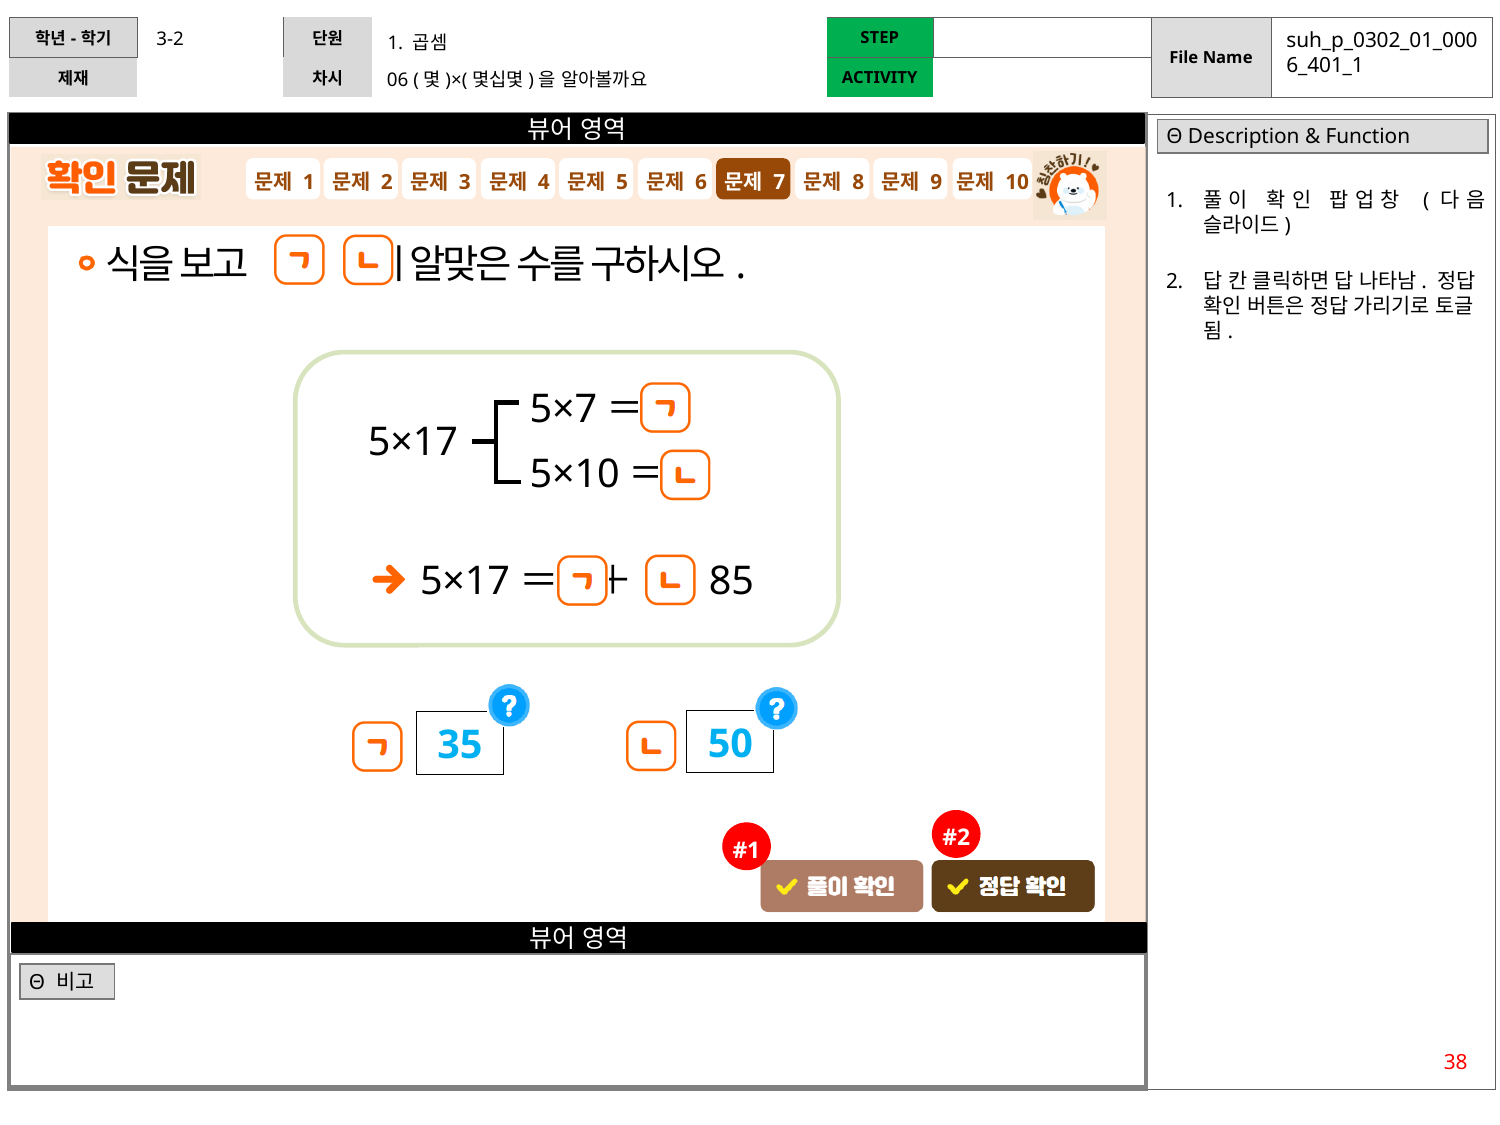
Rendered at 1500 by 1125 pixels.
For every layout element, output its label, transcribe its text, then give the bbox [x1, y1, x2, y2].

text_box 식을 보고 , 에 알맞은 수를 구하시오. [392, 231, 1022, 294]
text_box [293, 349, 841, 648]
text_box 문제 8 [819, 148, 898, 202]
text_box 문제 4 [474, 148, 552, 202]
text_box 3-2 [141, 18, 284, 55]
picture [486, 683, 530, 727]
text_box 5×7＝ [514, 376, 662, 439]
text_box 문제 9 [898, 148, 977, 202]
picture [1033, 151, 1107, 220]
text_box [471, 399, 522, 485]
text_box 문제 3 [395, 148, 474, 202]
text_box 문제 7 [741, 148, 819, 202]
text_box 1. 곱셈 [372, 23, 828, 48]
text_box 식을 보고 , 에 알맞은 수를 구하시오. [90, 231, 342, 294]
text_box #2 [929, 807, 983, 856]
text_box 문제 1 [239, 148, 349, 202]
picture [930, 857, 1097, 913]
table_header Θ Description & Function [1158, 120, 1487, 152]
picture [349, 718, 404, 773]
text_box #1 [720, 820, 773, 873]
picture [754, 686, 798, 730]
text_box 5×17 [353, 408, 466, 472]
text_box 06 (몇)×(몇십몇)을 알아볼까요 [372, 60, 821, 96]
picture [554, 553, 609, 607]
picture [638, 380, 692, 435]
picture [272, 231, 327, 286]
text_box 문제 6 [631, 148, 741, 202]
text_box 50 [686, 710, 774, 773]
picture [76, 252, 96, 274]
text_box 5×10＝ [514, 440, 685, 503]
text_box suh_p_0302_01_0006_401_1 [1271, 18, 1500, 84]
picture [657, 447, 711, 503]
picture [624, 717, 678, 773]
picture [41, 154, 201, 200]
picture [371, 561, 408, 596]
text_box 문제 5 [552, 148, 631, 202]
picture [341, 232, 395, 288]
text_box 문제 2 [349, 148, 395, 202]
picture [758, 857, 925, 914]
picture [643, 552, 697, 608]
text_box 35 [416, 711, 504, 775]
text_box 5×17＝ ＋ ＝85 [405, 547, 851, 610]
text_box 문제 10 [977, 148, 1052, 202]
text_box 풀이 확인 팝업창 (다음 슬라이드) 답 칸 클릭하면 답 나타남. 정답 확인 버튼은 정답 가리기로 토글 됨. [1151, 179, 1500, 350]
